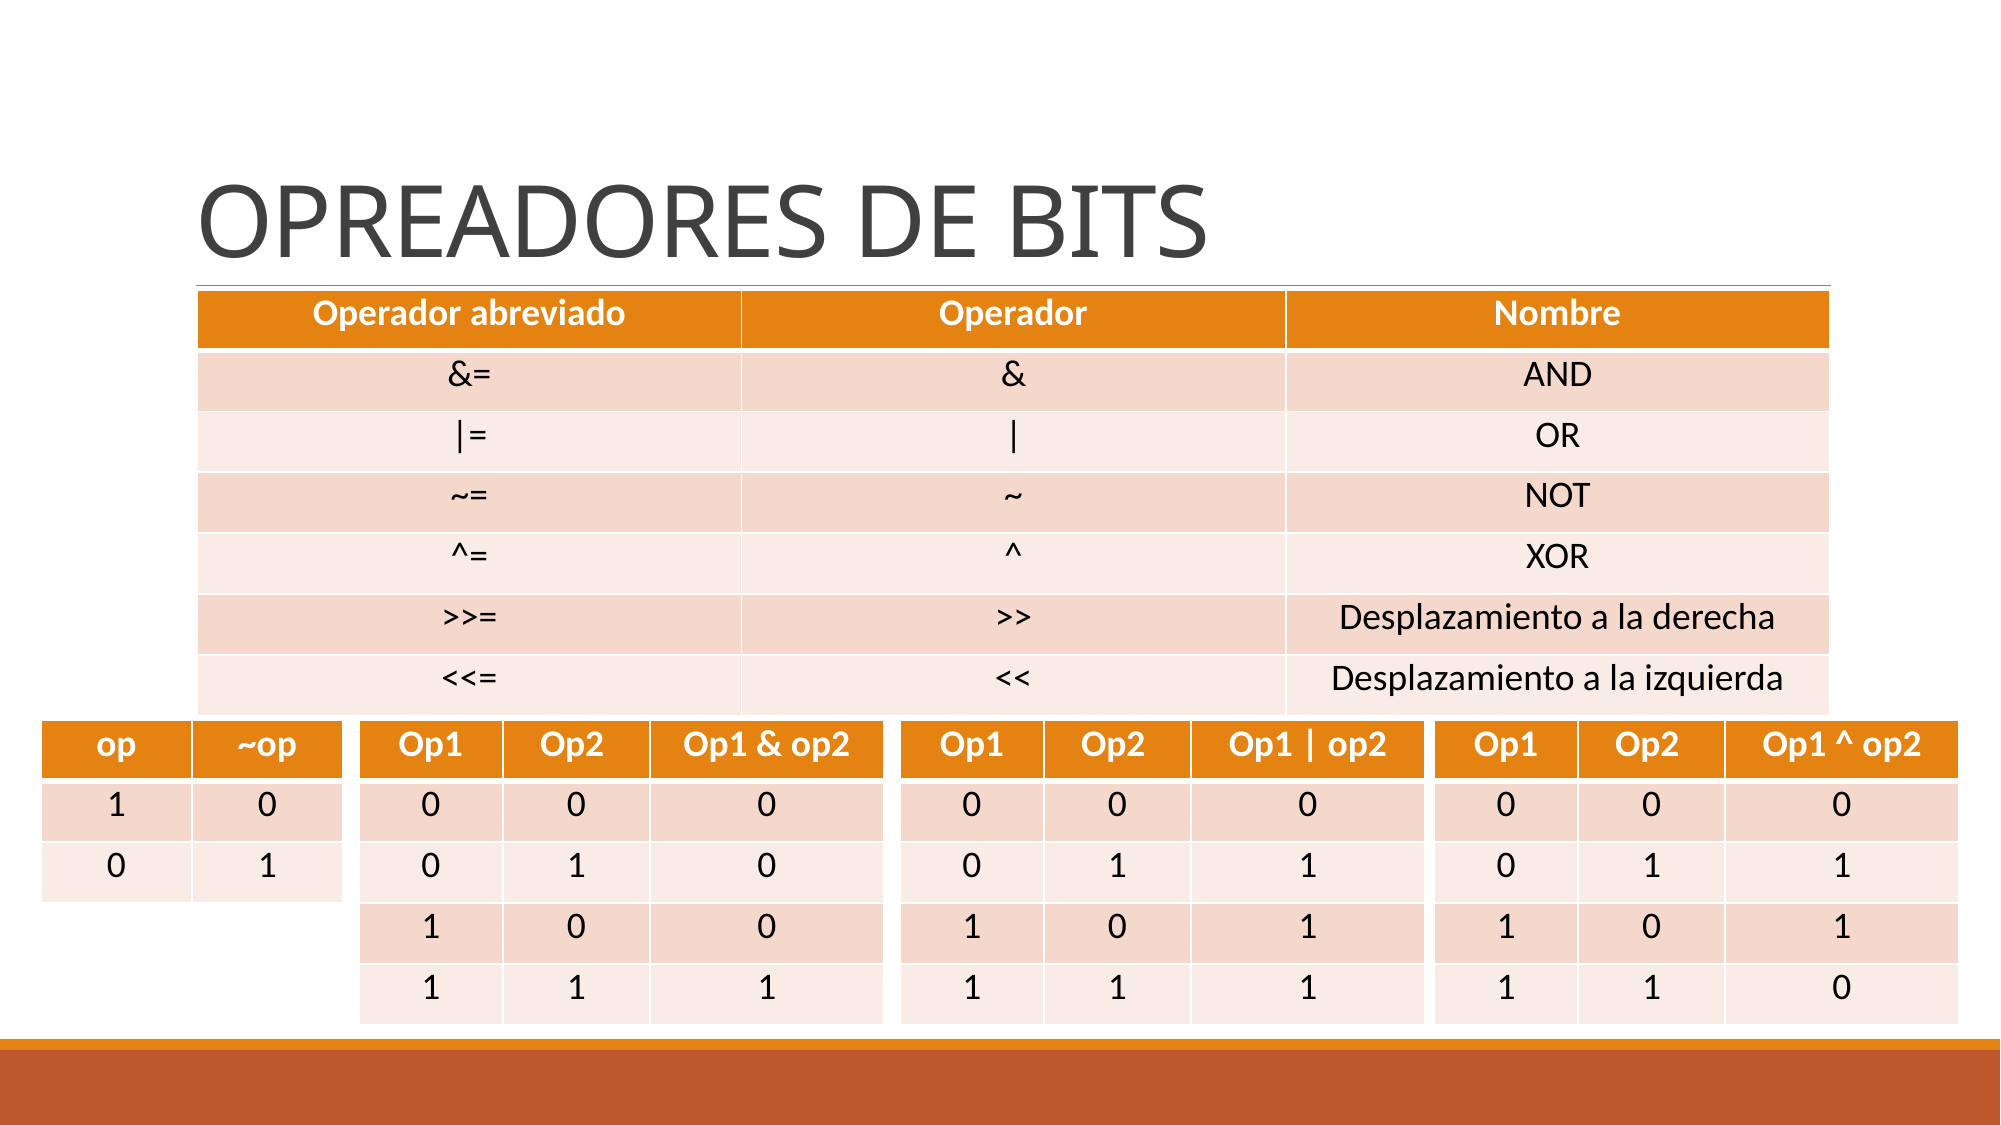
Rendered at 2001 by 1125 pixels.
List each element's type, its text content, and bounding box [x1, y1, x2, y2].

table_cell 1 [1045, 843, 1190, 902]
table_cell 1 [1192, 965, 1424, 1024]
table_cell AND [1287, 353, 1829, 411]
table_cell 0 [1045, 904, 1190, 963]
table_header Op1 [901, 721, 1043, 778]
table_cell 0 [1192, 784, 1424, 841]
table_cell ~ [742, 473, 1285, 532]
table_cell Desplazamiento a la derecha [1287, 595, 1829, 654]
table_cell 0 [651, 843, 883, 902]
table_cell 0 [360, 784, 502, 841]
table_cell 1 [193, 843, 342, 902]
table_cell 0 [901, 843, 1043, 902]
table_header Op1 ^ op2 [1726, 721, 1958, 778]
table_cell & [742, 353, 1285, 411]
table_cell 1 [360, 965, 502, 1024]
table_cell 0 [901, 784, 1043, 841]
table_cell <<= [198, 656, 741, 715]
table_cell 1 [504, 965, 649, 1024]
table_cell XOR [1287, 534, 1829, 593]
table_cell ^= [198, 534, 741, 593]
table_cell 0 [1726, 965, 1958, 1024]
table_header Nombre [1287, 291, 1829, 348]
table_header Operador abreviado [198, 291, 741, 348]
table_header Op1 & op2 [651, 721, 883, 778]
table_cell 1 [1435, 904, 1577, 963]
table_header Op1 [1435, 721, 1577, 778]
table_cell 1 [1435, 965, 1577, 1024]
table_cell 1 [1726, 904, 1958, 963]
table_cell 1 [1579, 965, 1724, 1024]
table_cell 1 [901, 965, 1043, 1024]
table_cell NOT [1287, 473, 1829, 532]
table_cell 0 [1435, 784, 1577, 841]
table_cell &= [198, 353, 741, 411]
table_cell 0 [651, 904, 883, 963]
table_header Op2 [1579, 721, 1724, 778]
table_cell 0 [42, 843, 191, 902]
table_cell 1 [901, 904, 1043, 963]
table_cell 1 [504, 843, 649, 902]
table_cell 1 [651, 965, 883, 1024]
table_cell |= [198, 412, 741, 471]
table_header op [42, 721, 191, 778]
table_cell Desplazamiento a la izquierda [1287, 656, 1829, 715]
table_cell >> [742, 595, 1285, 654]
table_cell 1 [42, 784, 191, 841]
table_cell ~= [198, 473, 741, 532]
table_header Op2 [1045, 721, 1190, 778]
table_cell 1 [1192, 904, 1424, 963]
table_cell | [742, 412, 1285, 471]
table_cell << [742, 656, 1285, 715]
table_cell 0 [504, 784, 649, 841]
table_cell 0 [651, 784, 883, 841]
table_cell 0 [1579, 904, 1724, 963]
table_cell 0 [1045, 784, 1190, 841]
table_header Operador [742, 291, 1285, 348]
table_cell OR [1287, 412, 1829, 471]
table_cell 1 [360, 904, 502, 963]
table_cell ^ [742, 534, 1285, 593]
table_header Op1 [360, 721, 502, 778]
table_cell 0 [504, 904, 649, 963]
table_cell >>= [198, 595, 741, 654]
table_cell 1 [1045, 965, 1190, 1024]
table_cell 1 [1579, 843, 1724, 902]
table_cell 0 [193, 784, 342, 841]
table_cell 0 [1726, 784, 1958, 841]
table_cell 0 [1435, 843, 1577, 902]
table_header Op1 | op2 [1192, 721, 1424, 778]
table_cell 0 [1579, 784, 1724, 841]
table_header ~op [193, 721, 342, 778]
table_cell 1 [1192, 843, 1424, 902]
table_header Op2 [504, 721, 649, 778]
title OPREADORES DE BITS [180, 47, 1830, 285]
table_cell 0 [360, 843, 502, 902]
table_cell 1 [1726, 843, 1958, 902]
